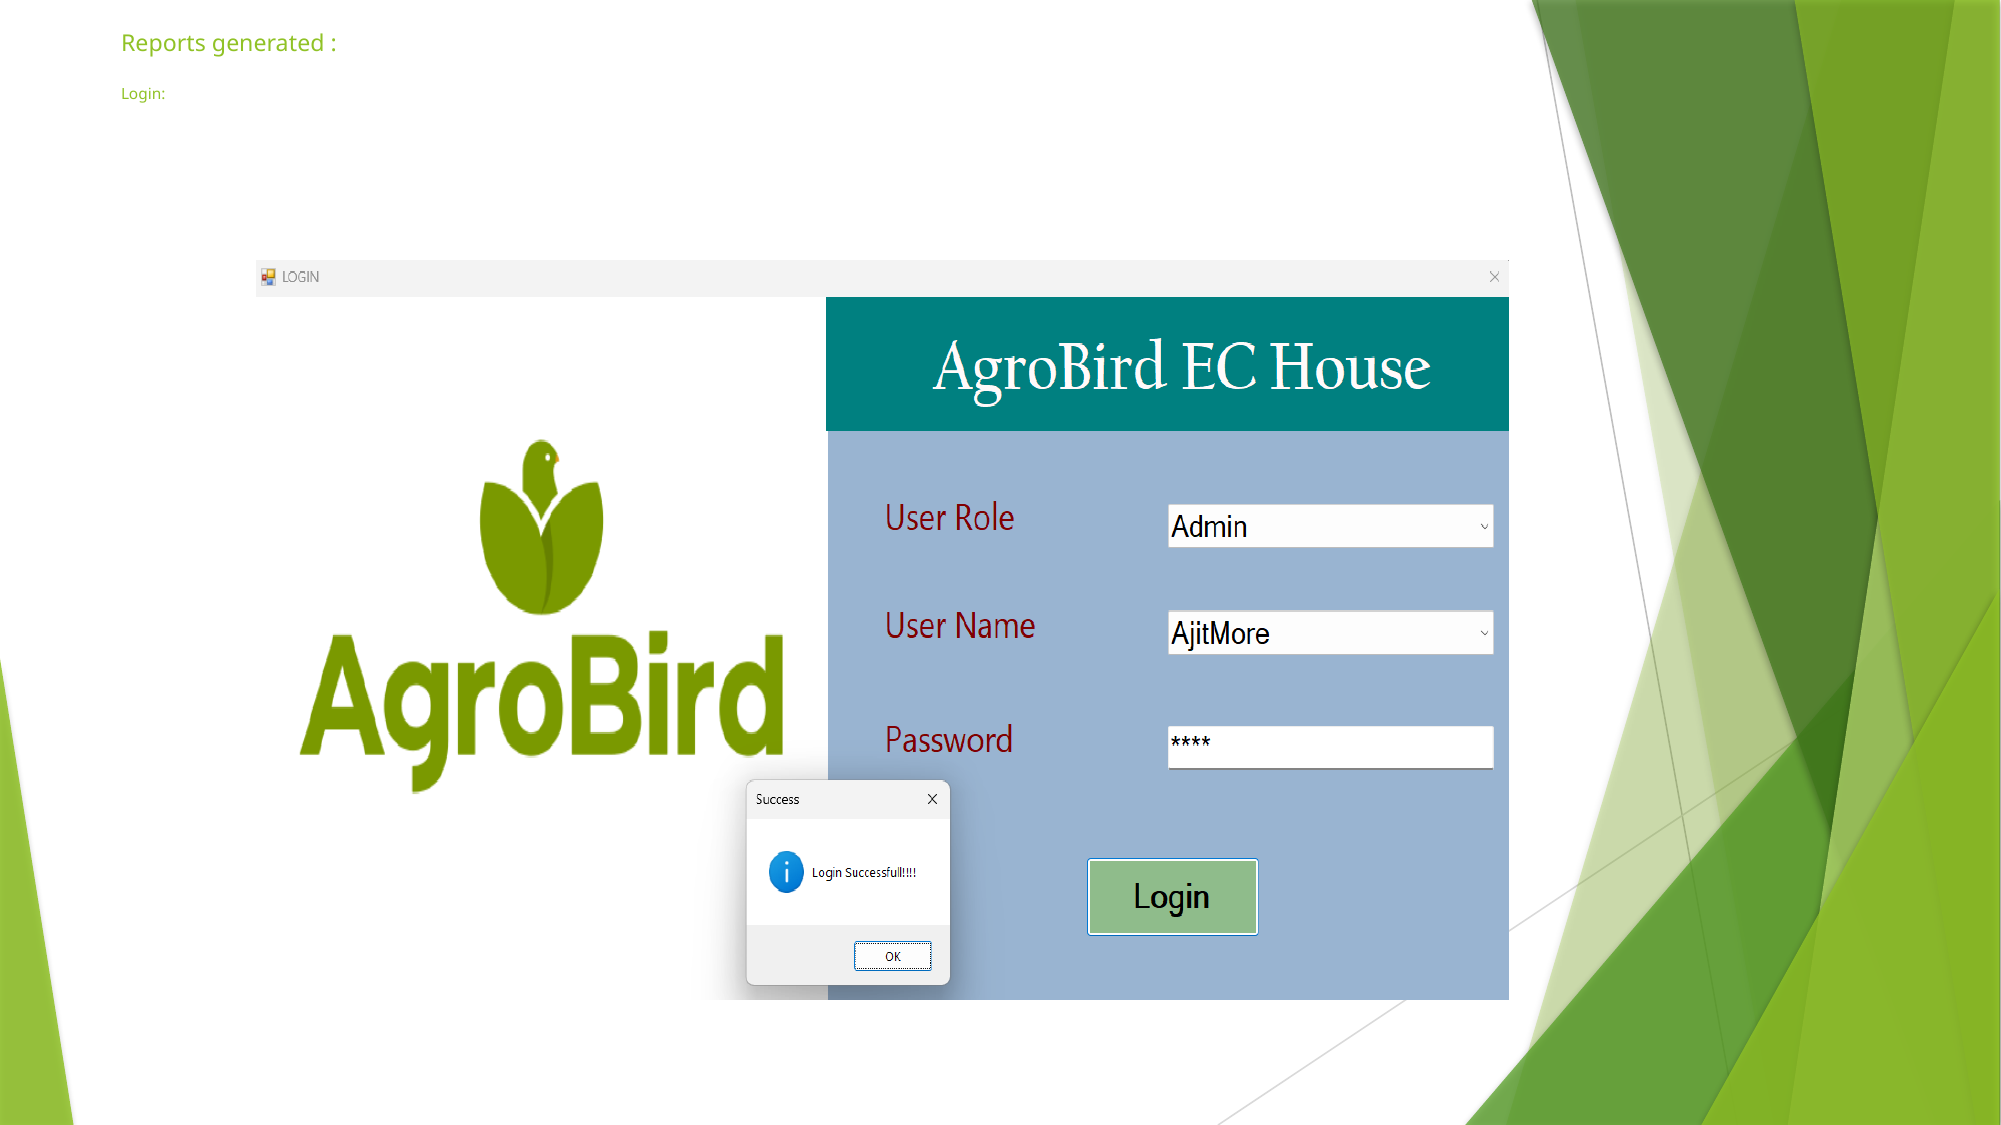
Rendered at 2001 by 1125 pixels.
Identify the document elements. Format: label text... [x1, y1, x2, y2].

title Reports generated : Login: [106, 20, 1649, 207]
picture [256, 259, 1510, 1001]
